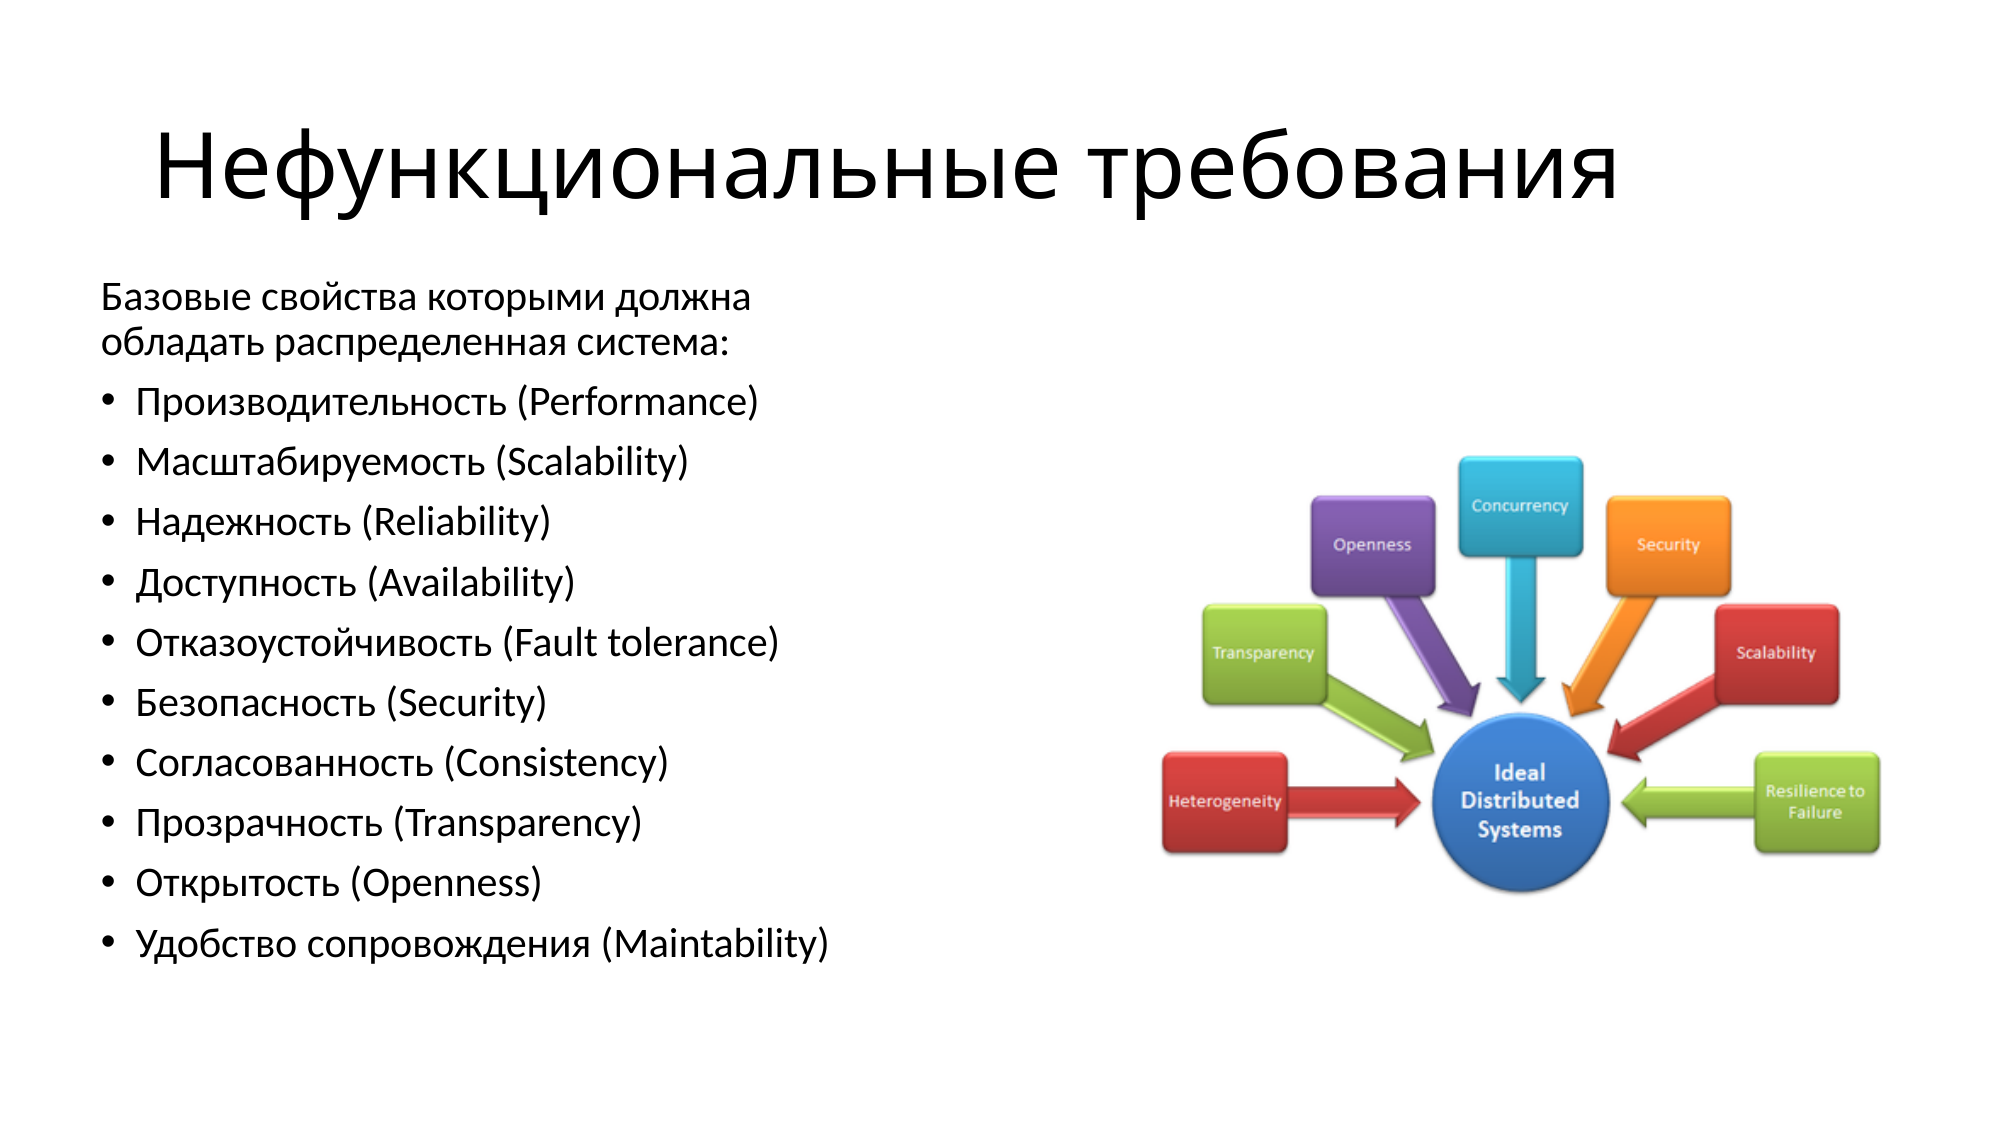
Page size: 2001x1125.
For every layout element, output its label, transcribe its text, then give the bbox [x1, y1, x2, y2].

list Базовые свойства которыми должна обладать распределенная система: Производительность (Performance) Масштабируемость (Scalability) Надежность (Reliability) Доступность (Availability) Отказоустойчивость (Fault tolerance) Безопасность (Security) Согласованность (Consistency) Прозрачность (Transparency) Открытость (Openness) Удобство сопровождения (Maintability) [85, 266, 936, 981]
title Нефункциональные требования [137, 59, 1863, 278]
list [1159, 455, 1883, 899]
